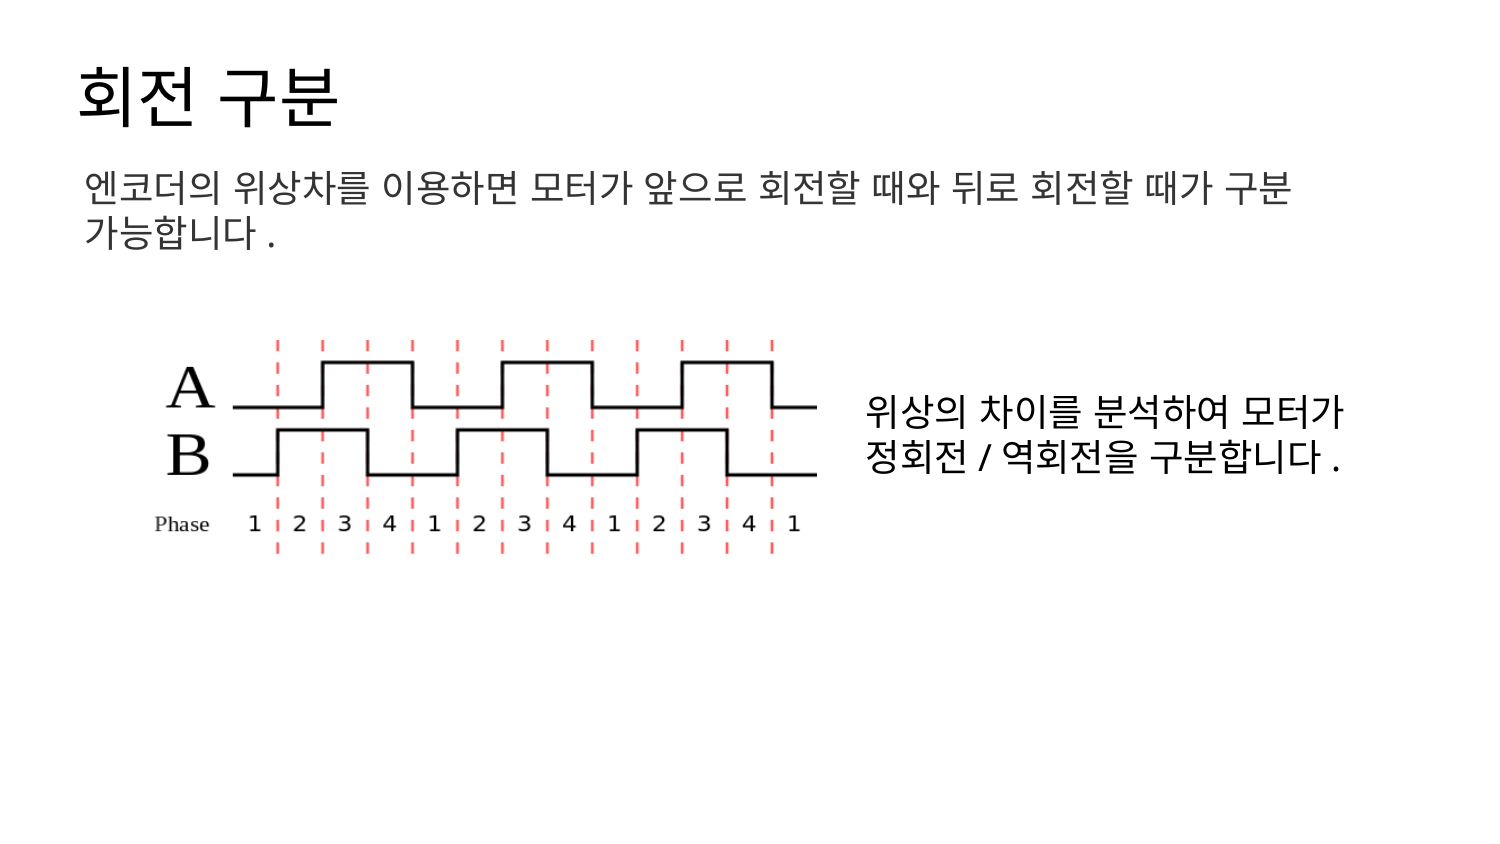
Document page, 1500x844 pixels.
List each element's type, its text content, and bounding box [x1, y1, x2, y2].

text_box 위상의 차이를 분석하여 모터가 정회전/역회전을 구분합니다. [850, 381, 1378, 487]
picture [143, 340, 817, 565]
text_box 회전 구분 [61, 48, 1134, 143]
text_box 엔코더의 위상차를 이용하면 모터가 앞으로 회전할 때와 뒤로 회전할 때가 구분 가능합니다. [70, 157, 1477, 263]
